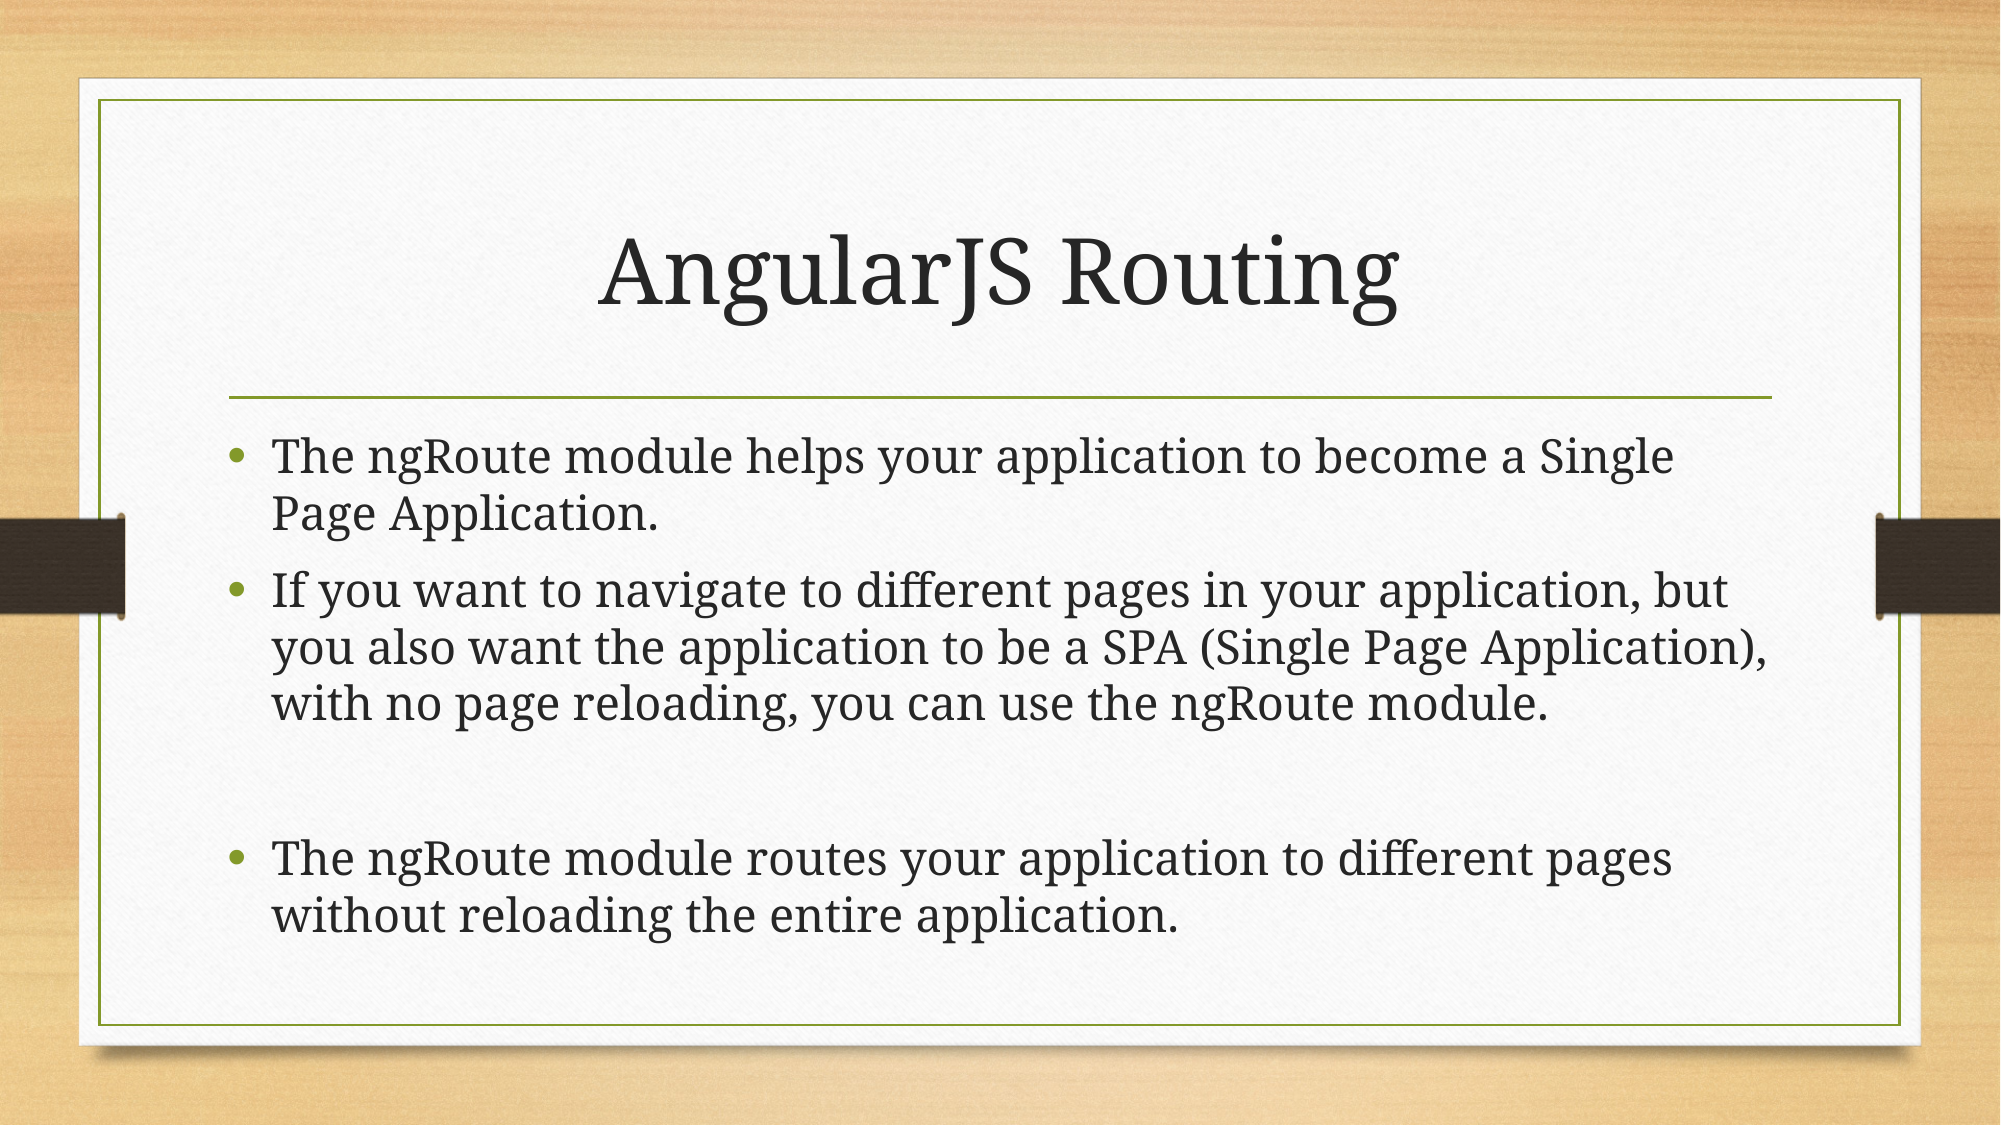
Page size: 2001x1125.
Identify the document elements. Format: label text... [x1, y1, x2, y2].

picture [0, 0, 2001, 1125]
title AngularJS Routing [212, 161, 1788, 375]
list The ngRoute module helps your application to become a Single Page Application. If you want to navigate to different pages in your application, but you also want the application to be a SPA (Single Page Application), with no page reloading, you can use the ngRoute module. The ngRoute module routes your application to different pages without reloading the entire application. [212, 419, 1788, 964]
